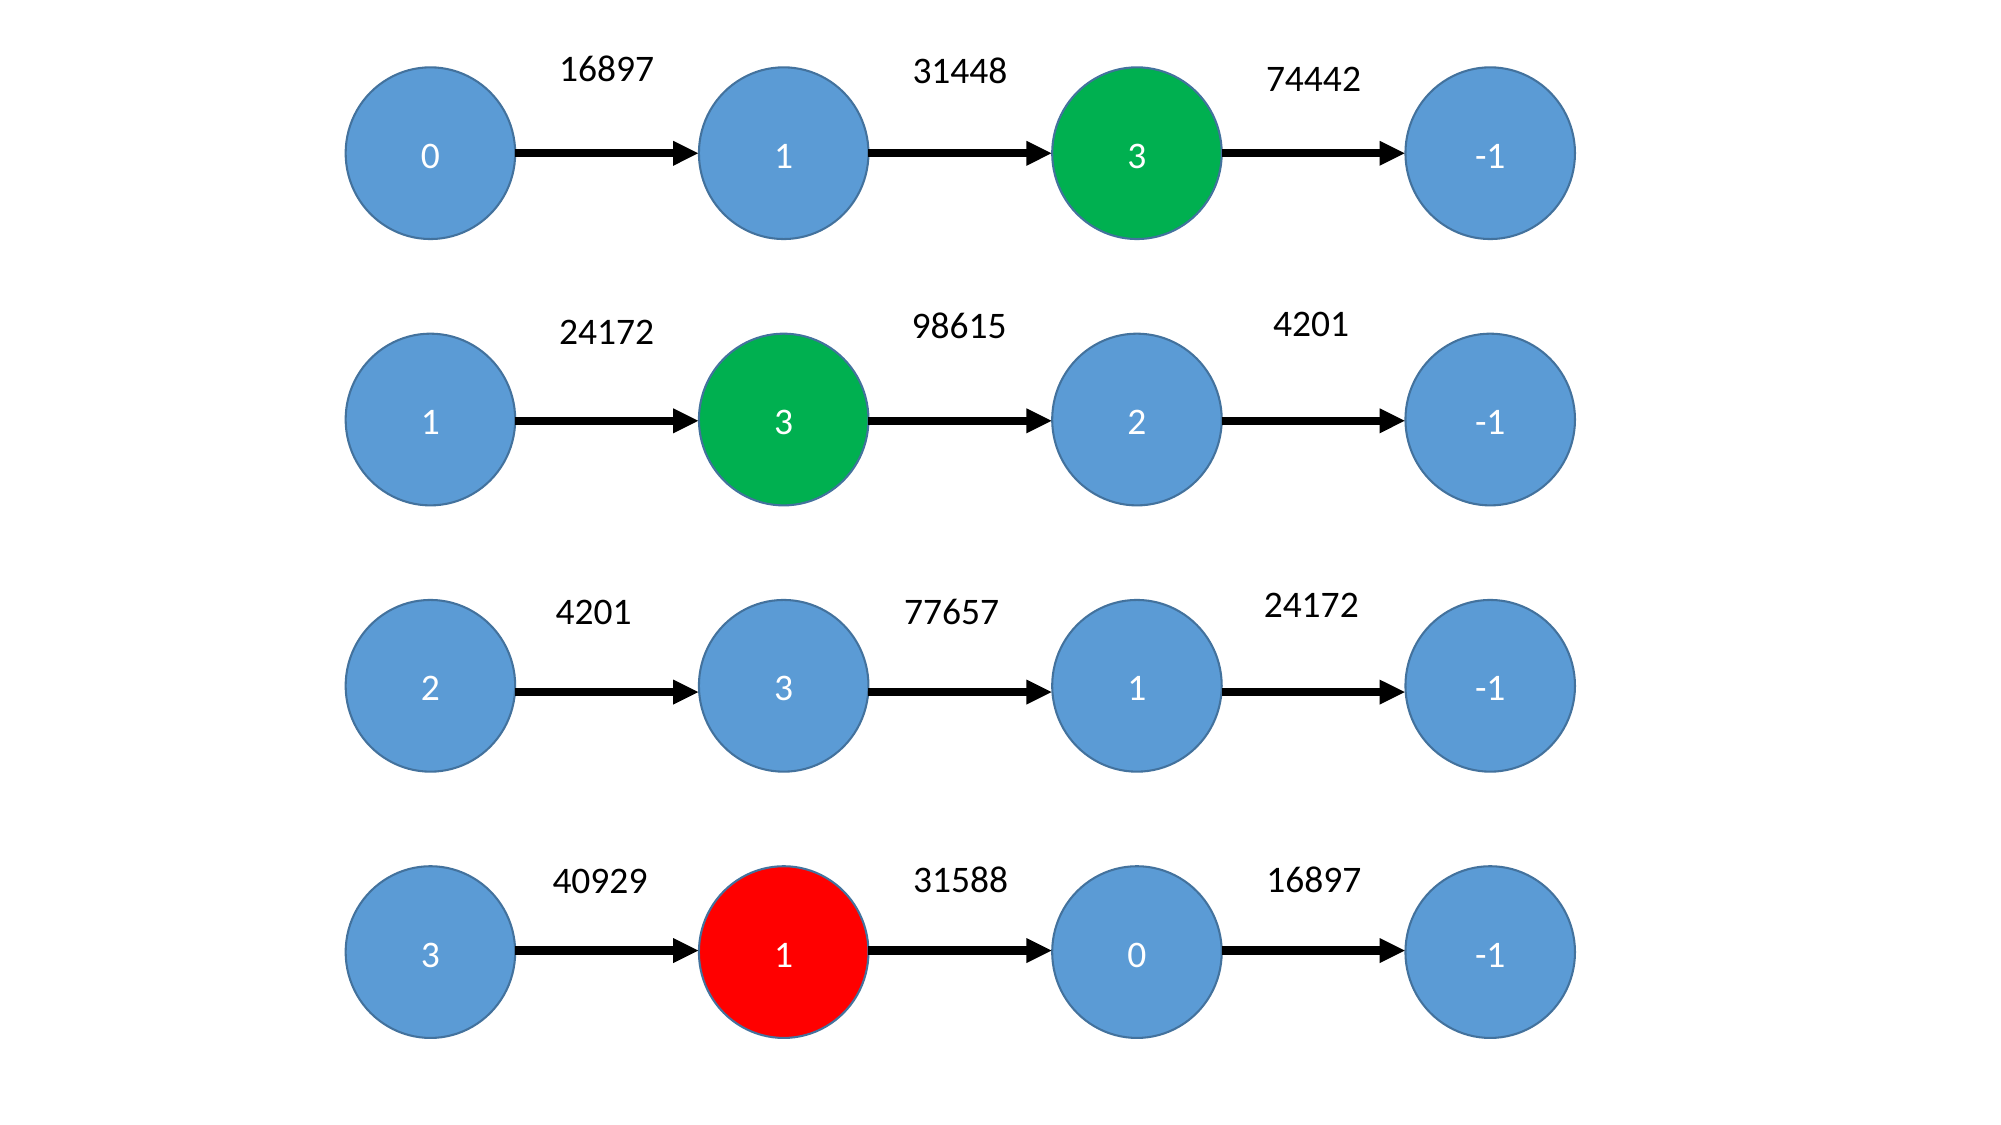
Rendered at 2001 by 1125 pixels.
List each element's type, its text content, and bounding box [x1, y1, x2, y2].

text_box 1 [697, 865, 870, 1039]
text_box 4201 [502, 580, 685, 640]
text_box -1 [1404, 598, 1577, 773]
text_box 16897 [1222, 847, 1406, 908]
text_box 3 [697, 332, 870, 507]
text_box 1 [1051, 598, 1223, 773]
text_box -1 [1404, 332, 1577, 507]
text_box 3 [1051, 66, 1223, 241]
text_box -1 [1404, 66, 1577, 241]
text_box 0 [1051, 865, 1223, 1039]
text_box 3 [344, 865, 517, 1039]
text_box -1 [1404, 865, 1577, 1039]
text_box 77657 [860, 580, 1044, 640]
text_box 0 [344, 66, 517, 241]
text_box 31588 [869, 847, 1053, 908]
text_box 98615 [867, 293, 1051, 354]
text_box 3 [697, 598, 870, 773]
text_box 16897 [515, 37, 699, 97]
text_box 74442 [1222, 46, 1406, 107]
text_box 2 [1051, 332, 1223, 507]
text_box 2 [344, 598, 517, 773]
text_box 24172 [1219, 572, 1403, 633]
text_box 1 [344, 332, 517, 507]
text_box 1 [697, 66, 870, 241]
text_box 24172 [515, 299, 699, 360]
text_box 40929 [508, 848, 692, 909]
text_box 4201 [1219, 291, 1403, 352]
text_box 31448 [868, 38, 1052, 98]
